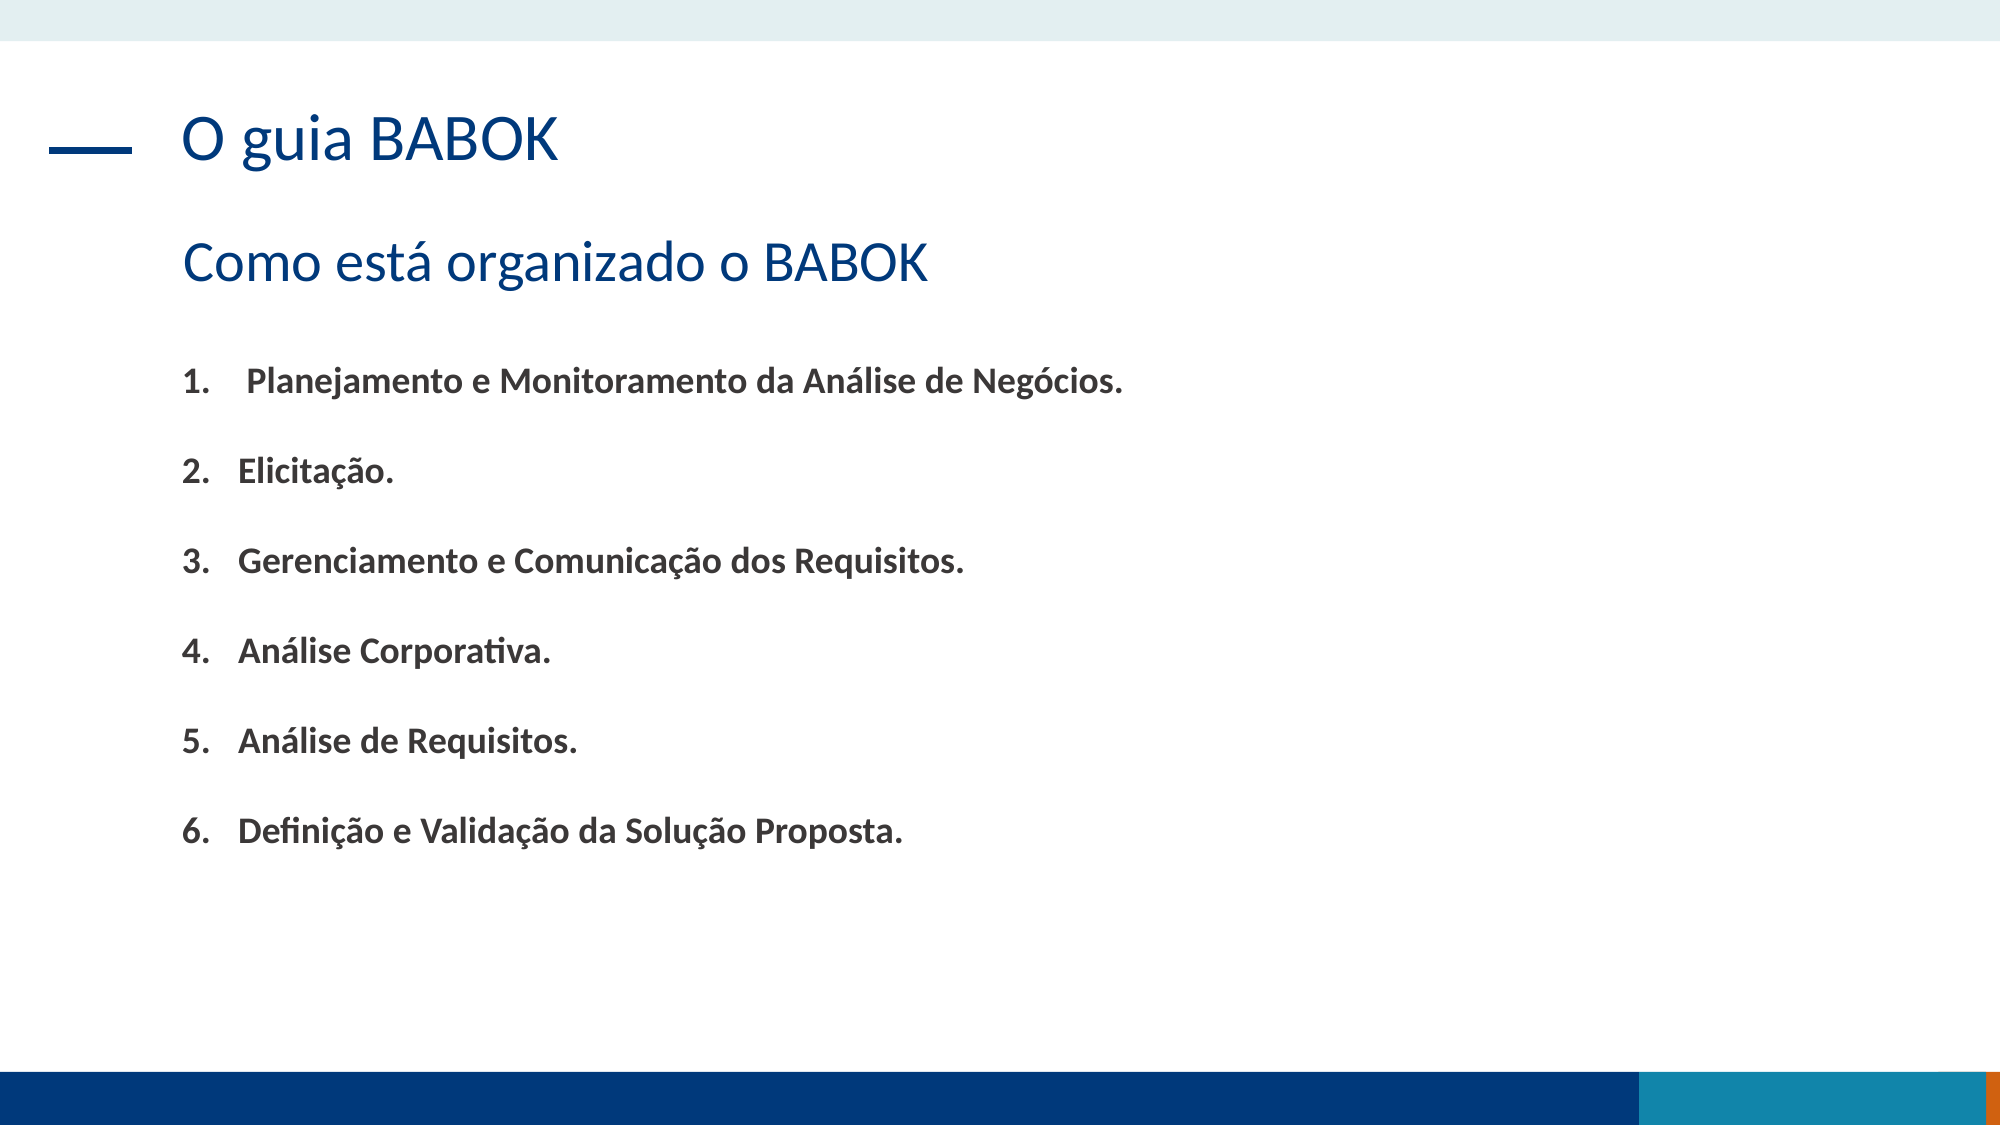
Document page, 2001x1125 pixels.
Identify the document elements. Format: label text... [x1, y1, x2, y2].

text_box Planejamento e Monitoramento da Análise de Negócios. Elicitação. Gerenciamento e Comunicação dos Requisitos. Análise Corporativa. Análise de Requisitos. Definição e Validação da Solução Proposta. [167, 349, 1832, 904]
text_box Como está organizado o BABOK [168, 223, 1833, 313]
list O guia BABOK [167, 95, 1833, 237]
